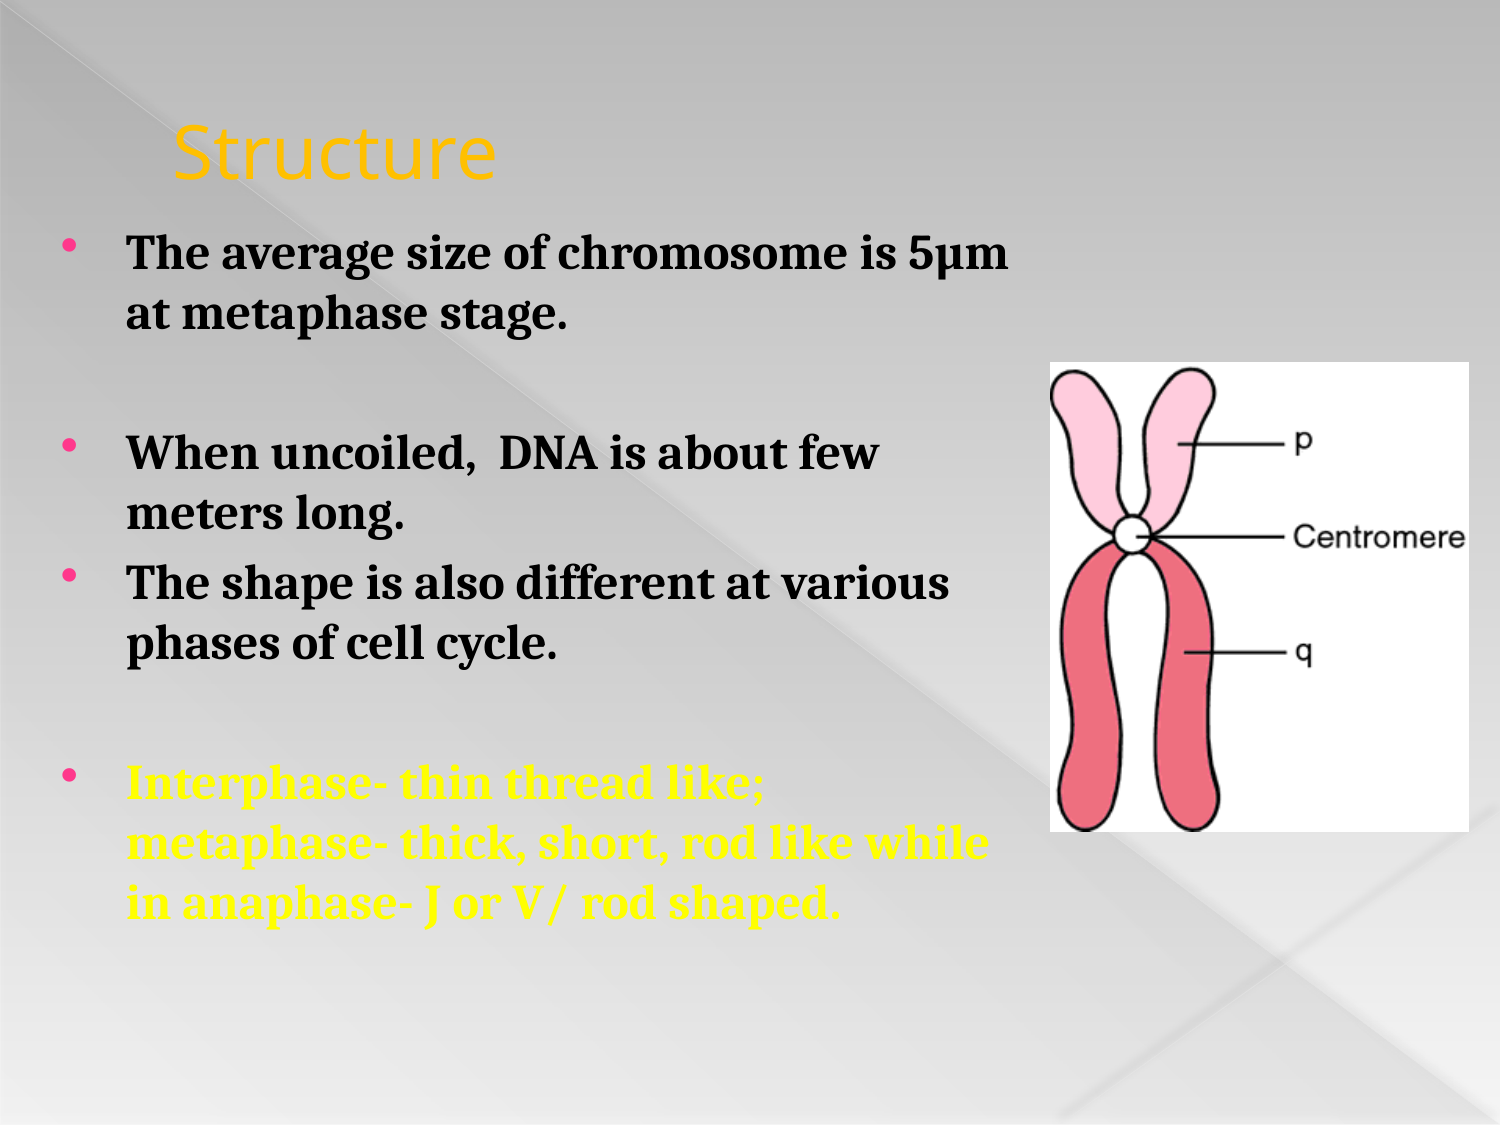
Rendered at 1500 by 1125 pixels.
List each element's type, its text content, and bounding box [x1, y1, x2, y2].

title Structure [157, 62, 1442, 238]
list The average size of chromosome is 5µm at metaphase stage. When uncoiled, DNA is about few meters long. The shape is also different at various phases of cell cycle. Interphase- thin thread like; metaphase- thick, short, rod like while in anaphase- J or V/ rod shaped. [37, 212, 1050, 1075]
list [1049, 362, 1469, 832]
